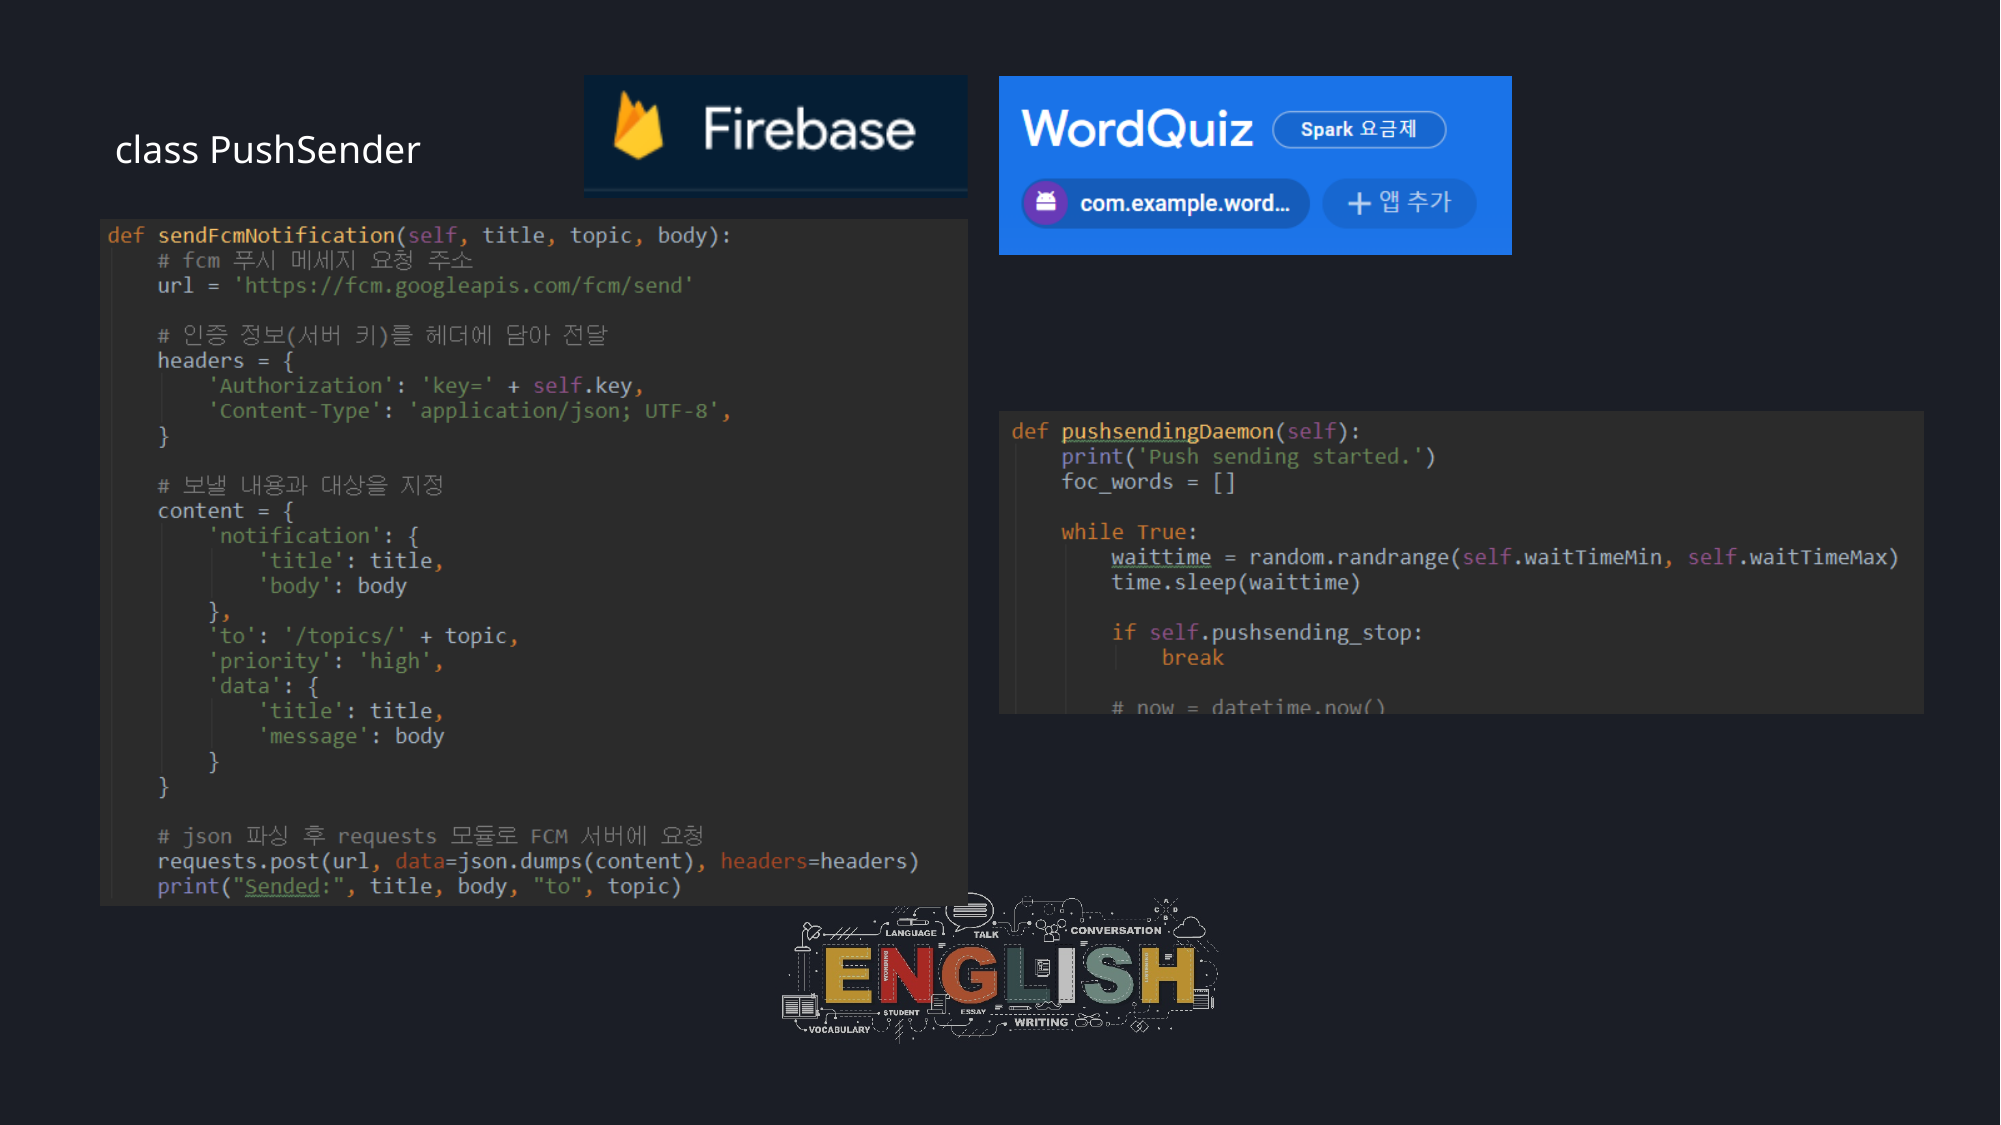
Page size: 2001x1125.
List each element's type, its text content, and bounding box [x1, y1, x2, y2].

text_box class PushSender [100, 107, 584, 179]
picture [584, 75, 968, 198]
picture [999, 76, 1512, 255]
picture [100, 219, 1236, 1081]
picture [999, 411, 1924, 714]
